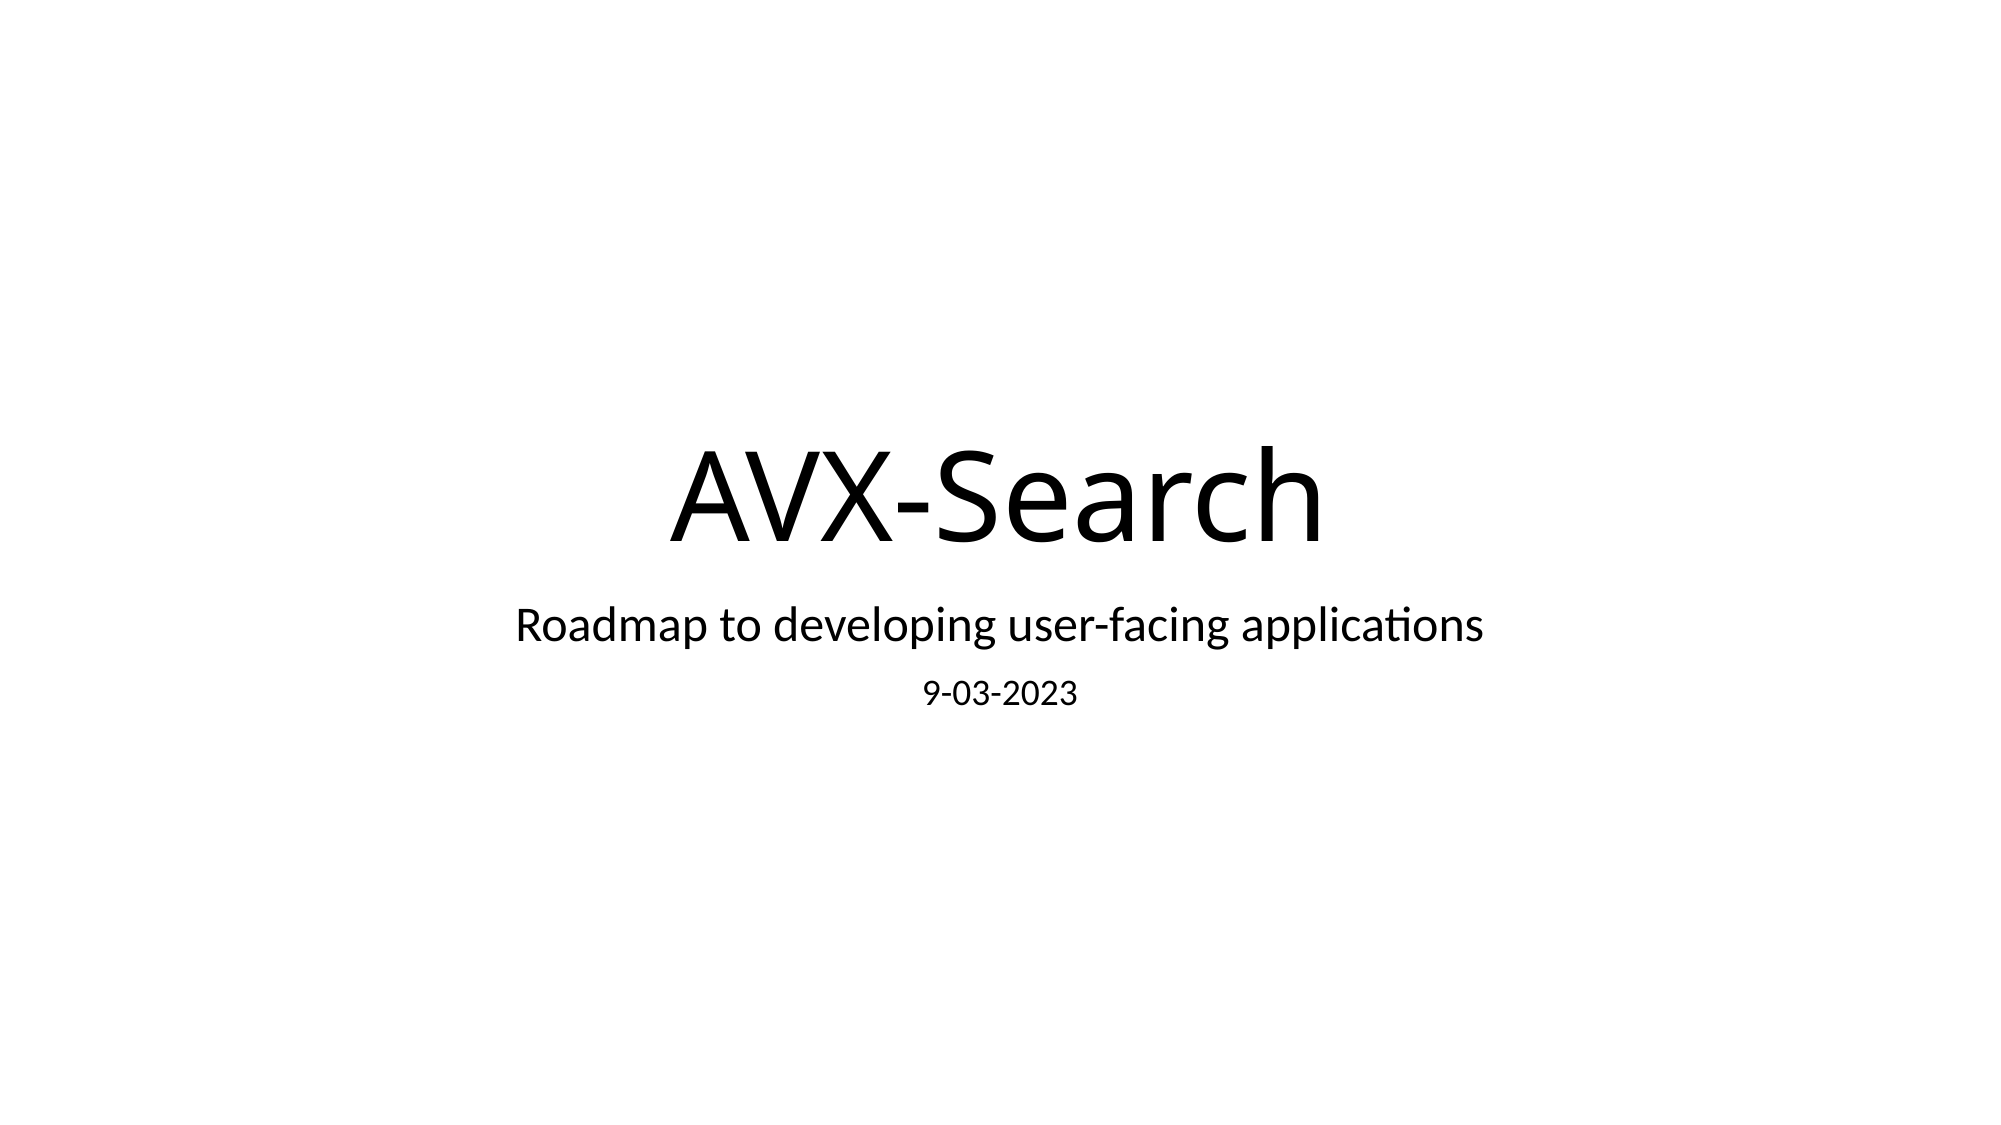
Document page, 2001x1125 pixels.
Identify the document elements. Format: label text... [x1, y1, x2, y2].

subtitle Roadmap to developing user-facing applications 9-03-2023 [249, 590, 1750, 863]
title AVX-Search [249, 184, 1750, 576]
